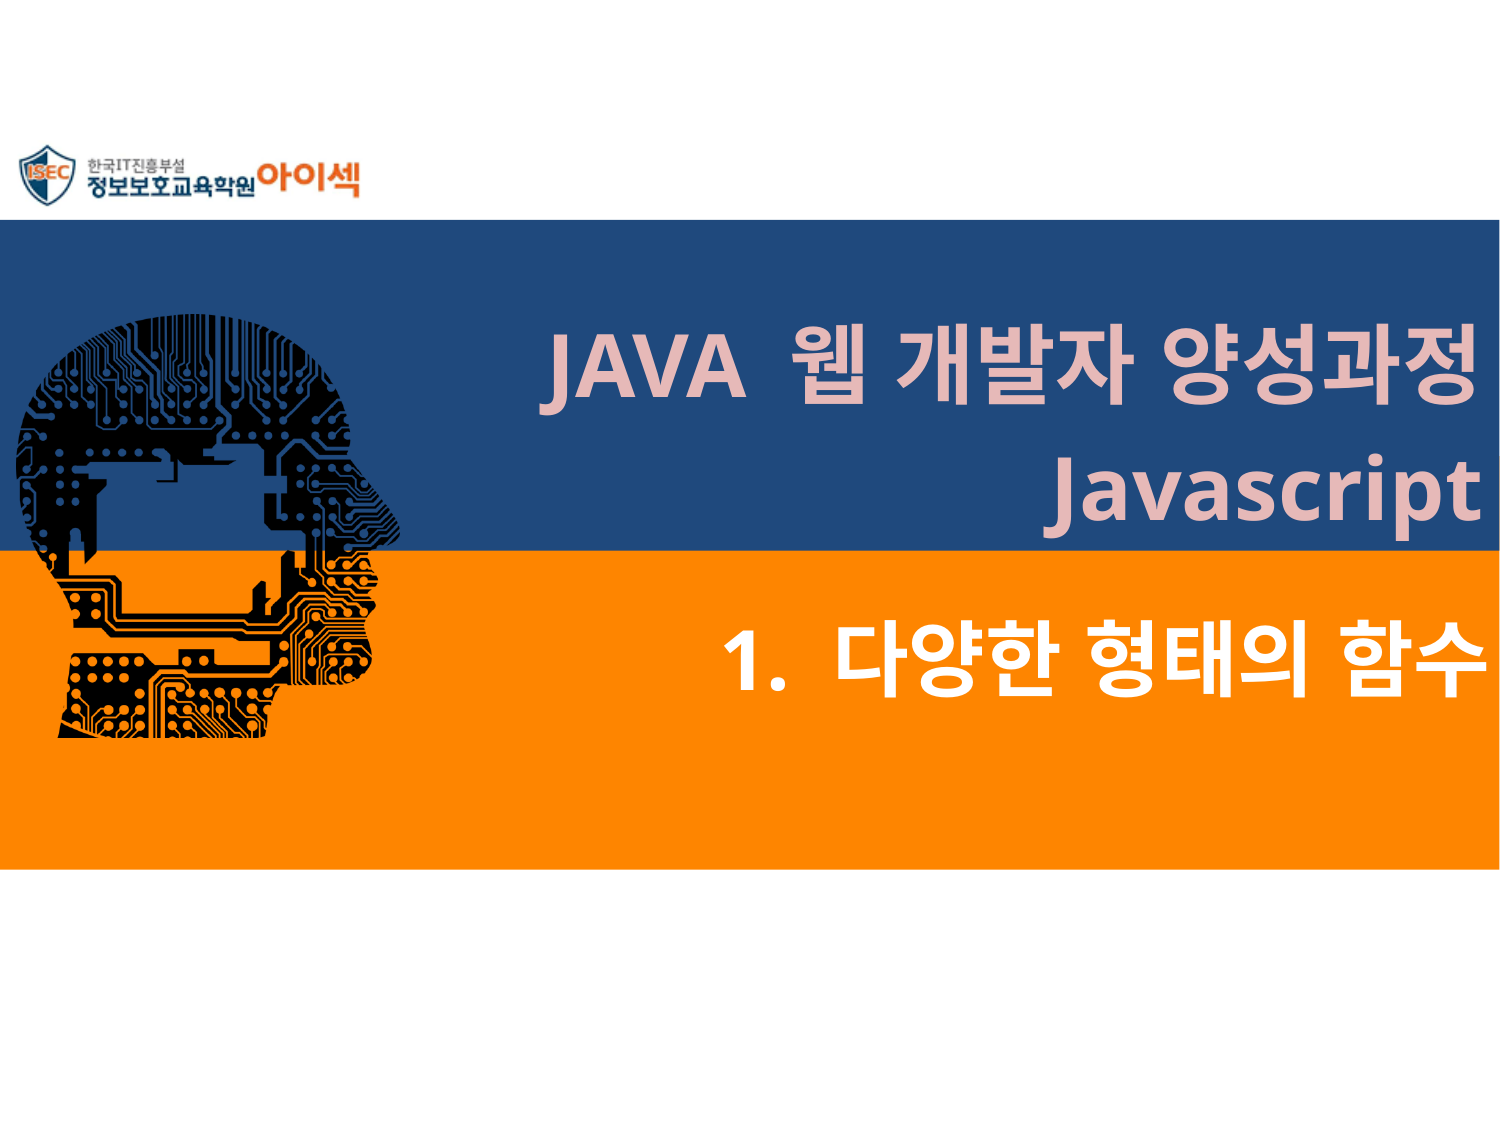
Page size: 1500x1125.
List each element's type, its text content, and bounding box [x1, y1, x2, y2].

title 1. 다양한 형태의 함수 [0, 574, 1500, 740]
picture [0, 28, 400, 219]
subtitle JAVA 웹 개발자 양성과정 Javascript [448, 302, 1499, 504]
picture [16, 314, 400, 574]
